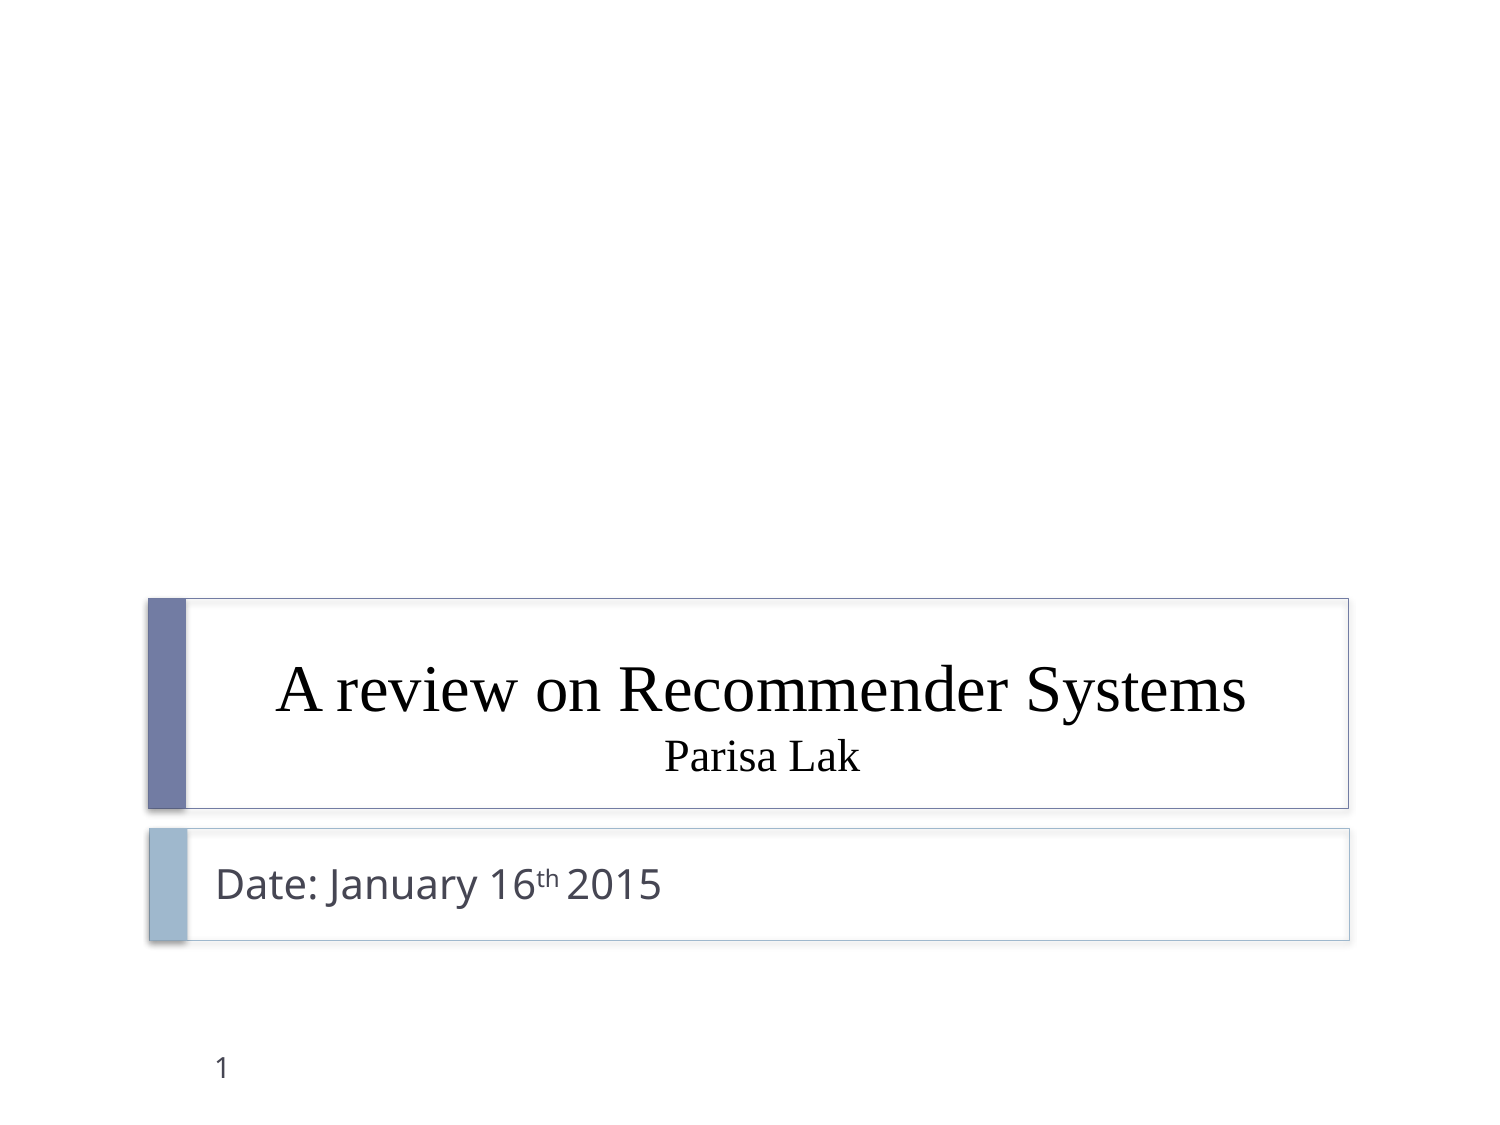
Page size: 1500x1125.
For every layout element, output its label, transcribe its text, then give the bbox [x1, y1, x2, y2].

title A review on Recommender Systems Parisa Lak [200, 637, 1325, 800]
subtitle Date: January 16th 2015 [200, 840, 1325, 929]
slide_number 1 [199, 1042, 400, 1103]
